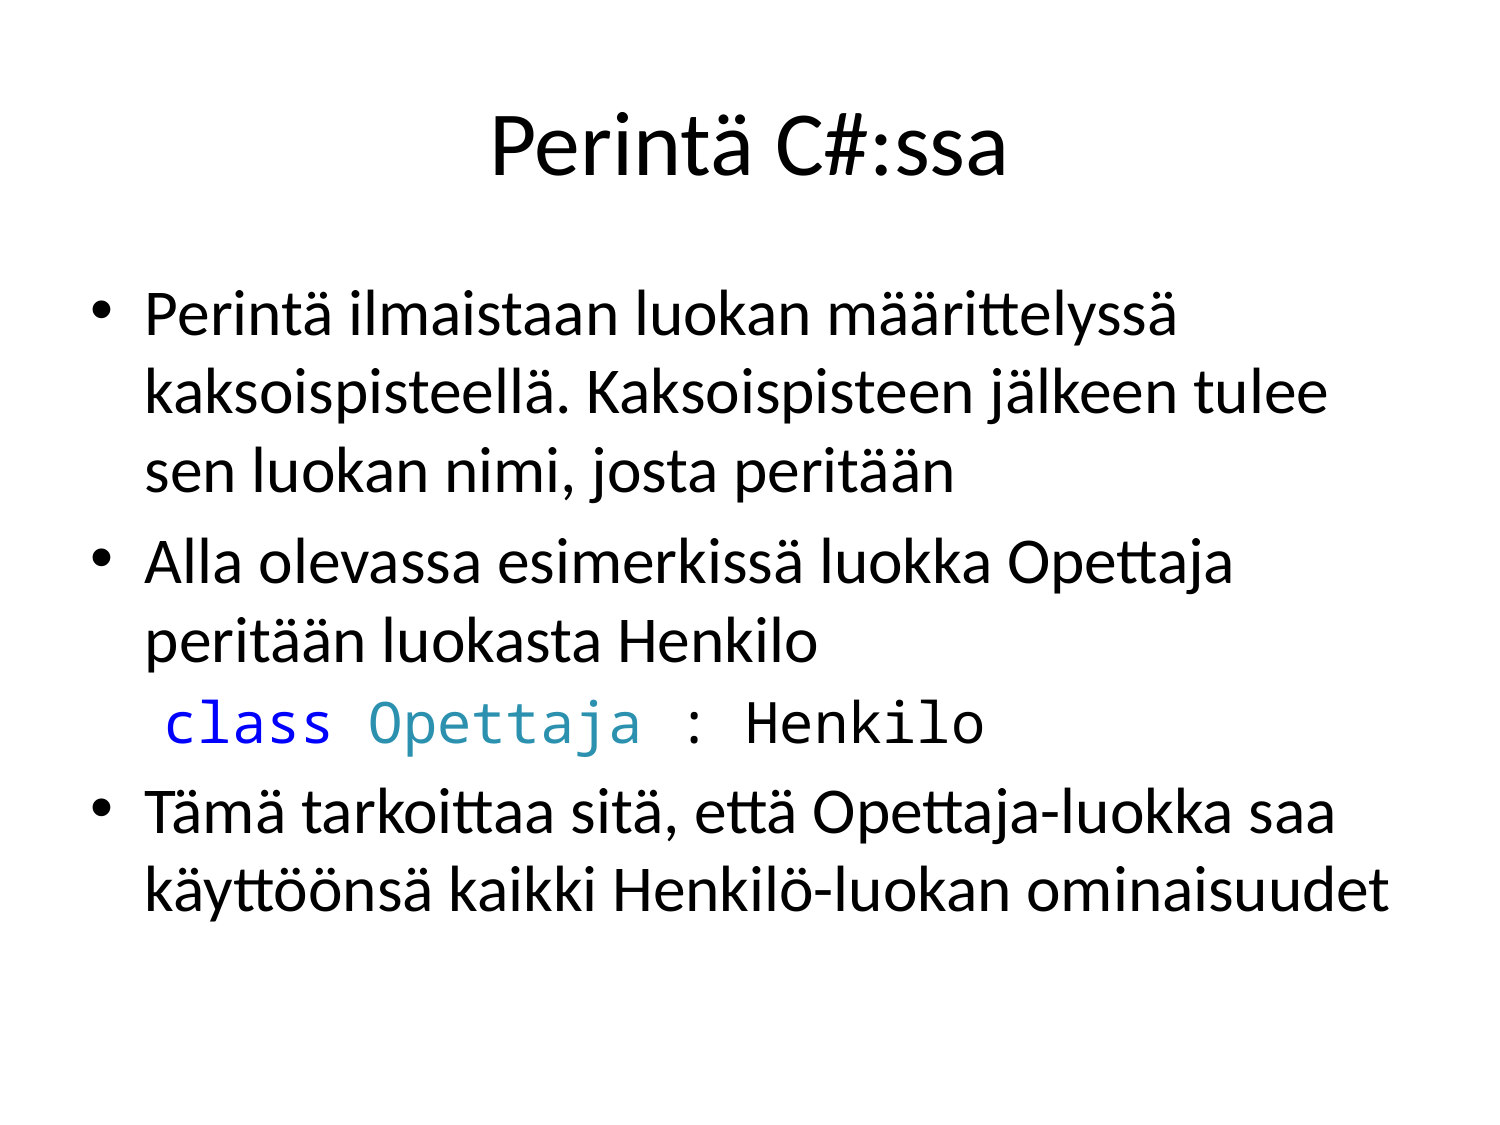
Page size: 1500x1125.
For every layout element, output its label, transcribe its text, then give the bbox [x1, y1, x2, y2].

title Perintä C#:ssa [75, 45, 1425, 233]
list Perintä ilmaistaan luokan määrittelyssä kaksoispisteellä. Kaksoispisteen jälkeen tulee sen luokan nimi, josta peritään Alla olevassa esimerkissä luokka Opettaja peritään luokasta Henkilo class Opettaja : Henkilo Tämä tarkoittaa sitä, että Opettaja-luokka saa käyttöönsä kaikki Henkilö-luokan ominaisuudet [75, 262, 1425, 1005]
